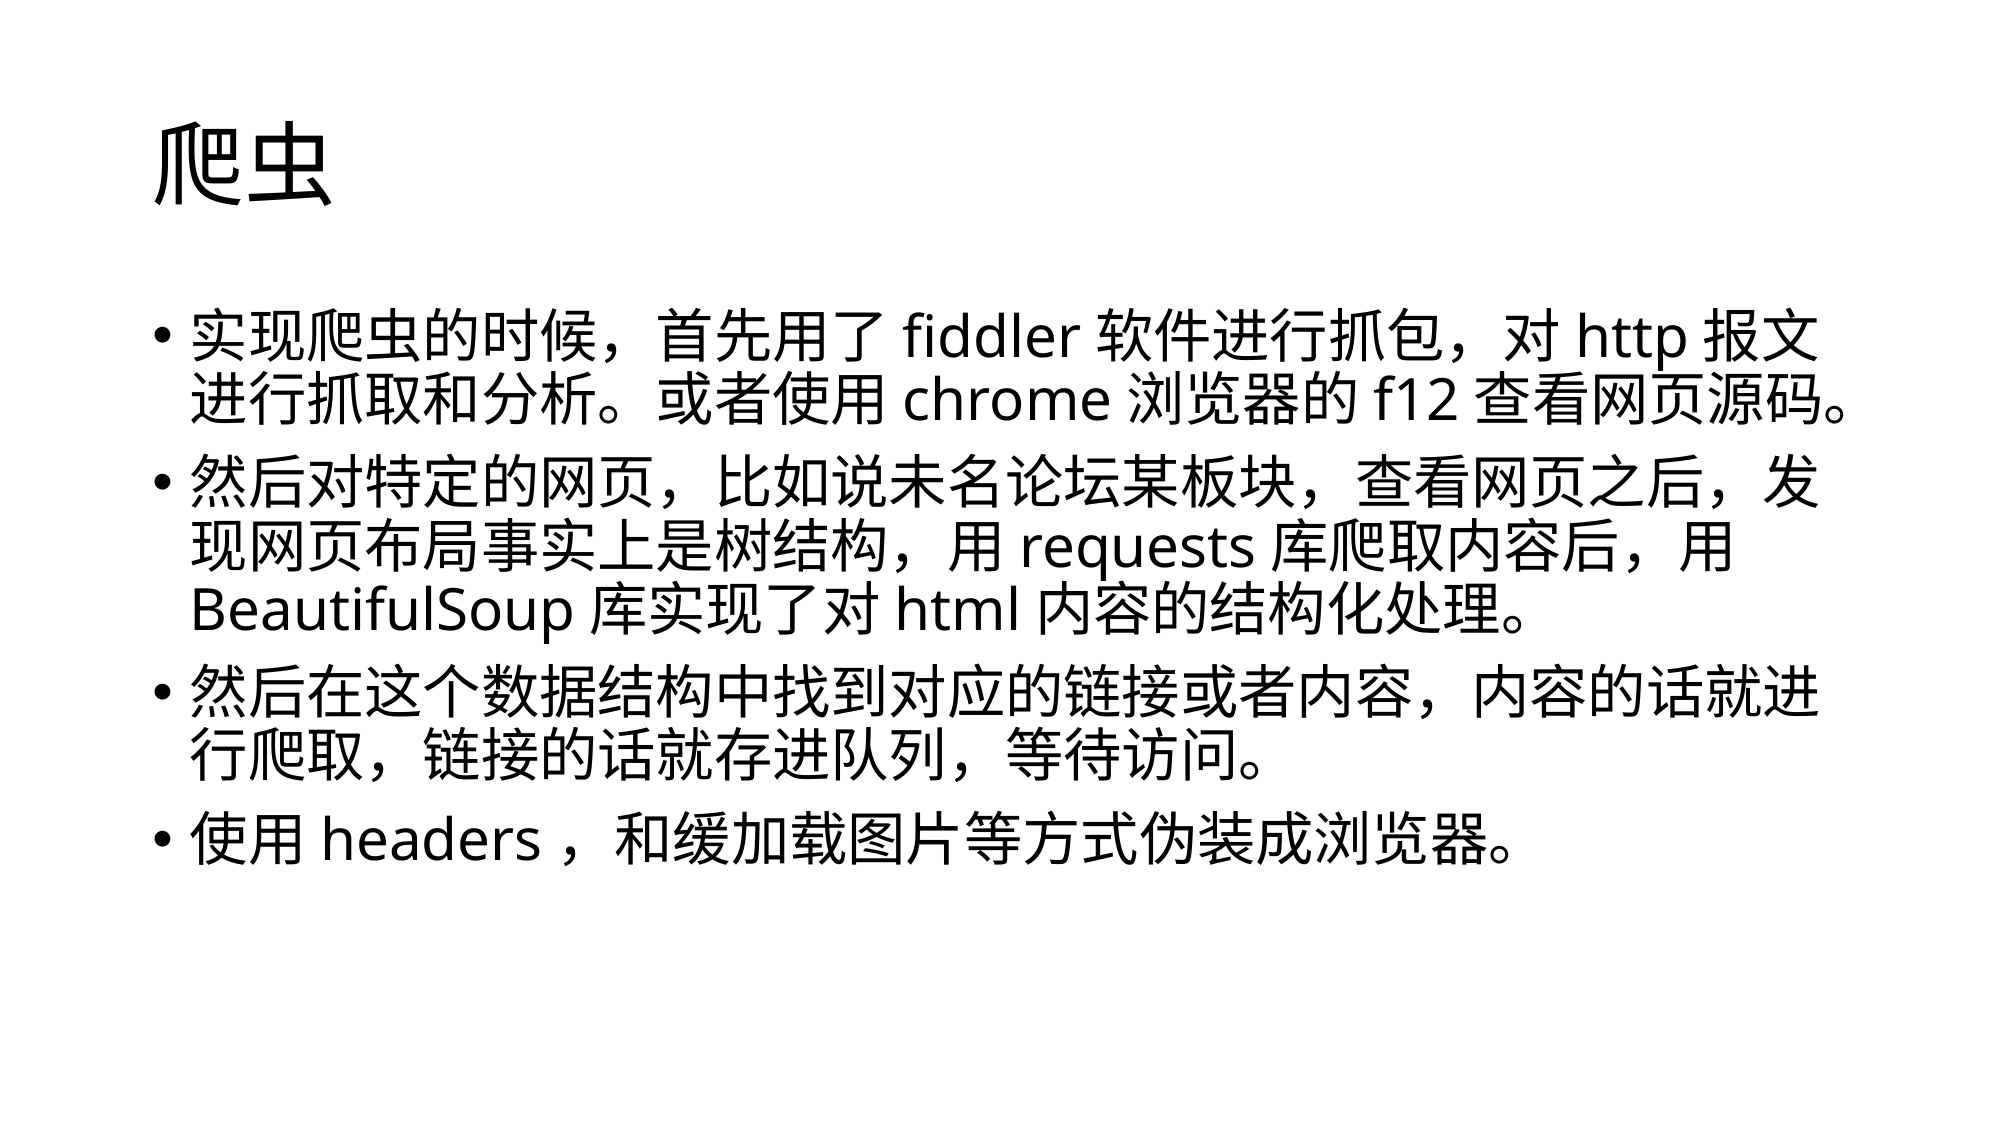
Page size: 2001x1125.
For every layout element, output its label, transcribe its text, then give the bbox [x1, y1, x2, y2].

list 实现爬虫的时候，首先用了fiddler软件进行抓包，对http报文进行抓取和分析。或者使用chrome浏览器的f12查看网页源码。 然后对特定的网页，比如说未名论坛某板块，查看网页之后，发现网页布局事实上是树结构，用requests库爬取内容后，用BeautifulSoup库实现了对html内容的结构化处理。 然后在这个数据结构中找到对应的链接或者内容，内容的话就进行爬取，链接的话就存进队列，等待访问。 使用headers，和缓加载图片等方式伪装成浏览器。 [137, 299, 1863, 1014]
title 爬虫 [137, 59, 1863, 278]
